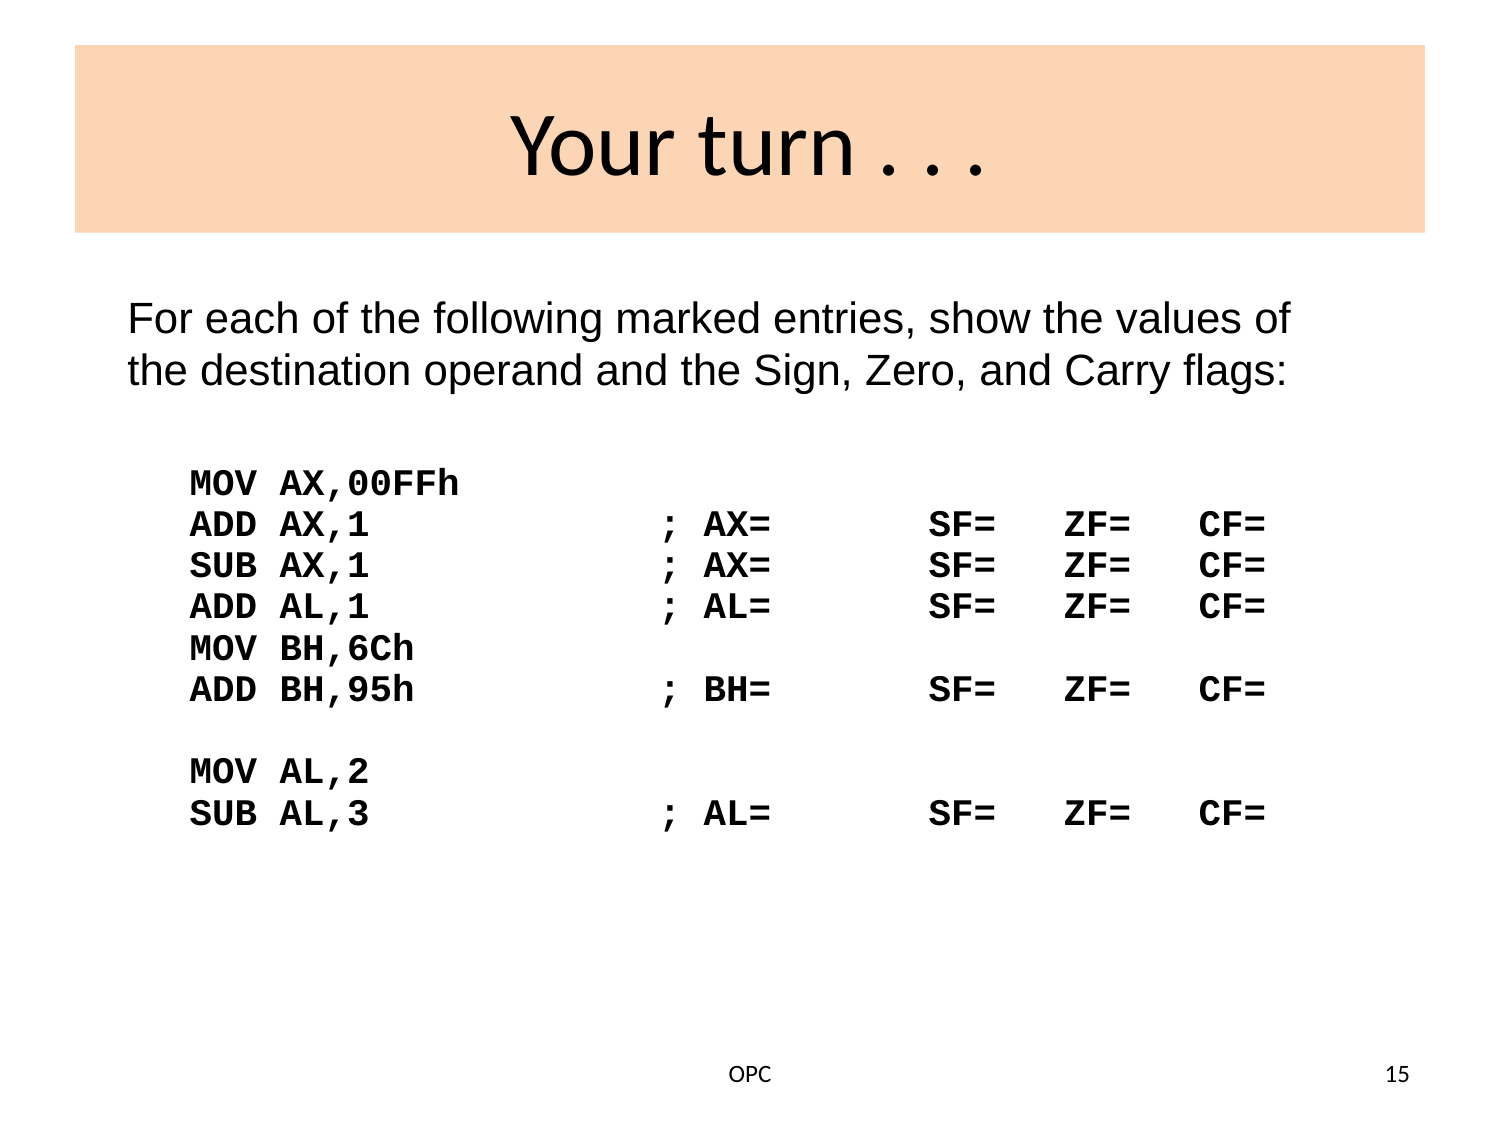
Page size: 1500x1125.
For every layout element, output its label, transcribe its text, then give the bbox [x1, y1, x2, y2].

text_box MOV AX,00FFh ADD AX,1 ; AX= SF= ZF= CF= SUB AX,1 ; AX= SF= ZF= CF= ADD AL,1 ; AL= SF= ZF= CF= MOV BH,6Ch ADD BH,95h ; BH= SF= ZF= CF= MOV AL,2 SUB AL,3 ; AL= SF= ZF= CF= [174, 454, 1313, 905]
footer OPC [512, 1042, 988, 1103]
slide_number 15 [1074, 1042, 1425, 1103]
title Your turn . . . [75, 45, 1425, 233]
text_box For each of the following marked entries, show the values of the destination operand and the Sign, Zero, and Carry flags: [112, 267, 1375, 418]
